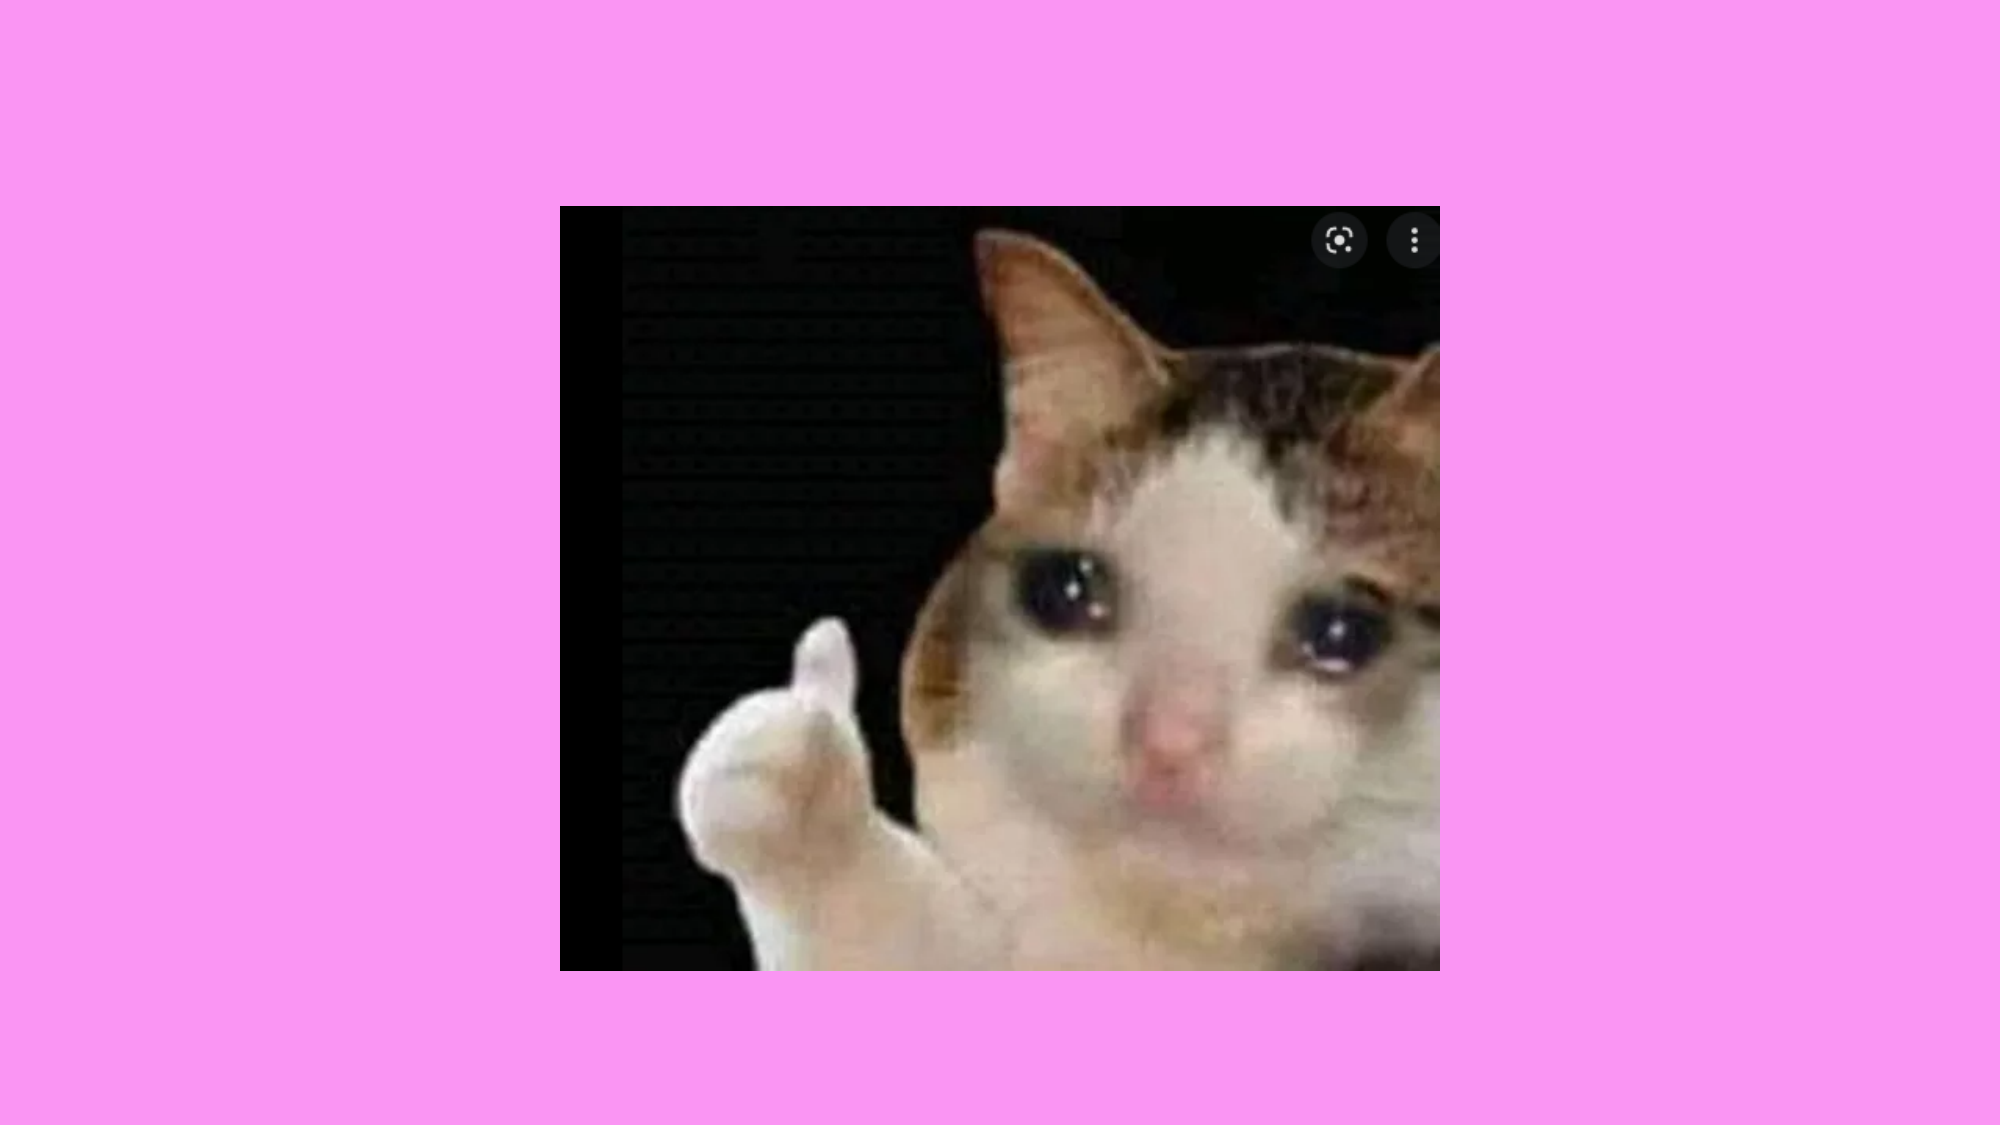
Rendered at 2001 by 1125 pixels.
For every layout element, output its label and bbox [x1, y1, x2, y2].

picture [560, 206, 1440, 971]
